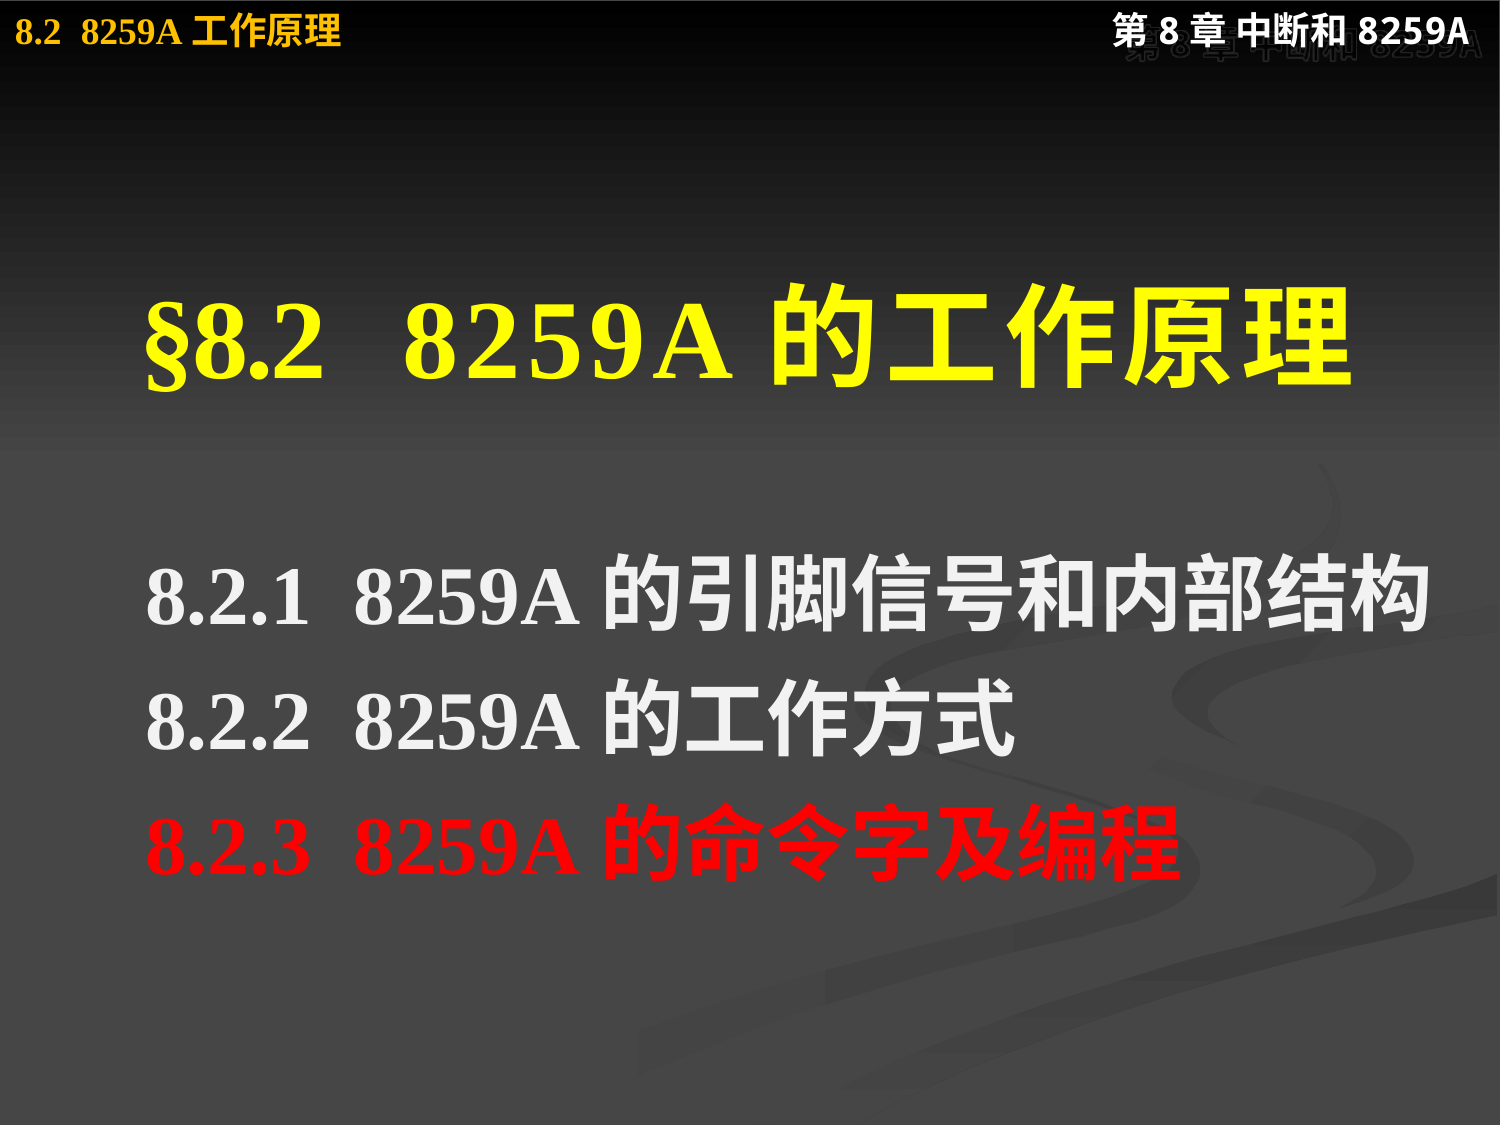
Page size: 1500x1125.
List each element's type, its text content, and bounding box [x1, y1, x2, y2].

title §8.2 8259A的工作原理 [71, 277, 1423, 390]
list 8.2.1 8259A的引脚信号和内部结构 8.2.2 8259A的工作方式 8.2.3 8259A的命令字及编程 [129, 533, 1453, 1125]
